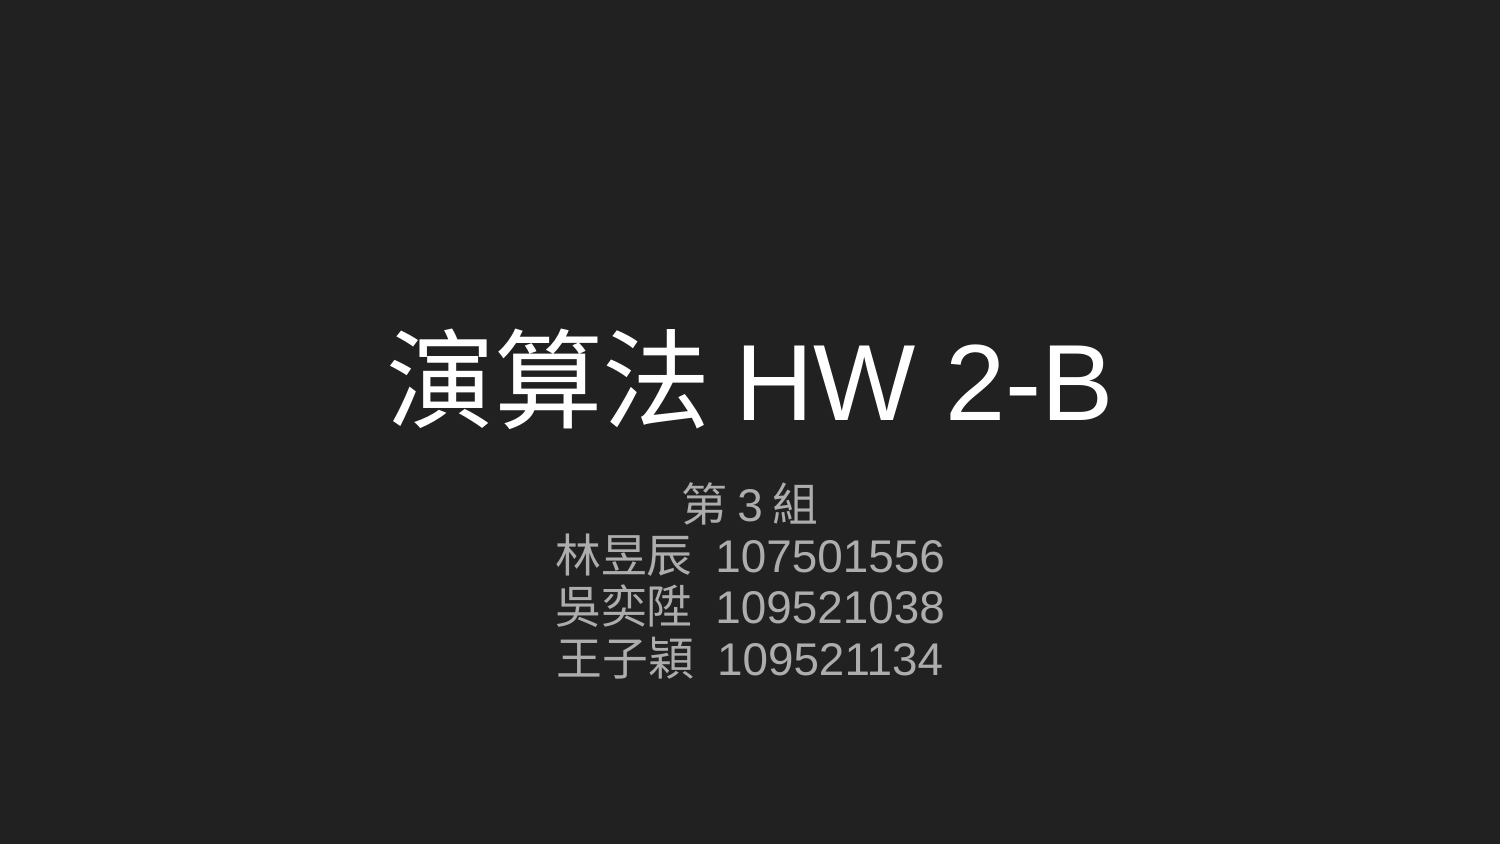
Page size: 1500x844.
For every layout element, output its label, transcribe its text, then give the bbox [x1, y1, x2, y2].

subtitle 第3組 林昱辰 107501556 吳奕陞 109521038 王子穎 109521134 [51, 464, 1449, 802]
title 演算法HW 2-B [51, 122, 1449, 459]
